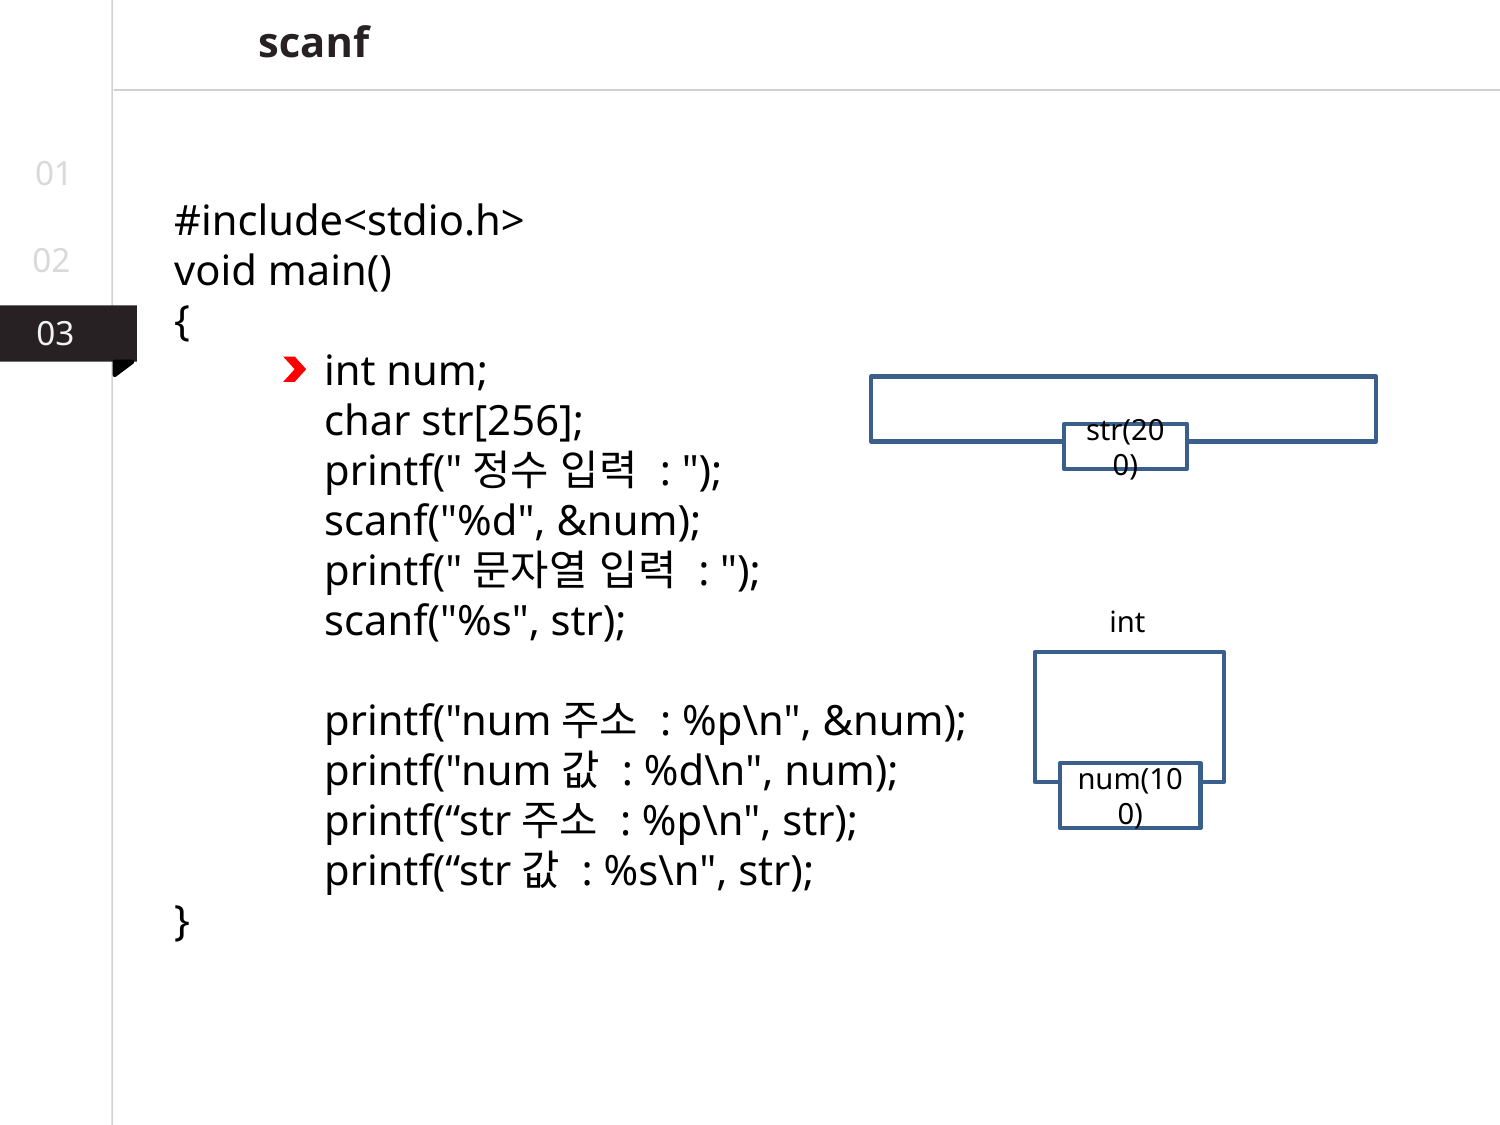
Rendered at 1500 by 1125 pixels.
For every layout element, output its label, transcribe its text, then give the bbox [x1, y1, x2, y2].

text_box #include<stdio.h> void main() { int num; char str[256]; printf("정수 입력 : "); scanf("%d", &num); printf("문자열 입력 : "); scanf("%s", str); printf("num주소 : %p\n", &num); printf("num값 : %d\n", num); printf(“str주소 : %p\n", str); printf(“str값 : %s\n", str); } [159, 186, 1353, 952]
text_box 03 [21, 304, 107, 360]
text_box 02 [17, 231, 92, 287]
text_box [117, 303, 139, 364]
text_box str(200) [1062, 422, 1189, 471]
text_box num(100) [1058, 761, 1203, 830]
text_box 02 [17, 364, 92, 369]
text_box [869, 374, 1378, 444]
text_box [117, 359, 135, 376]
text_box 01 [20, 144, 107, 200]
text_box [0, 303, 107, 364]
text_box scanf [121, 8, 506, 74]
text_box [281, 354, 308, 385]
text_box [1033, 650, 1226, 784]
text_box int [1094, 595, 1161, 646]
